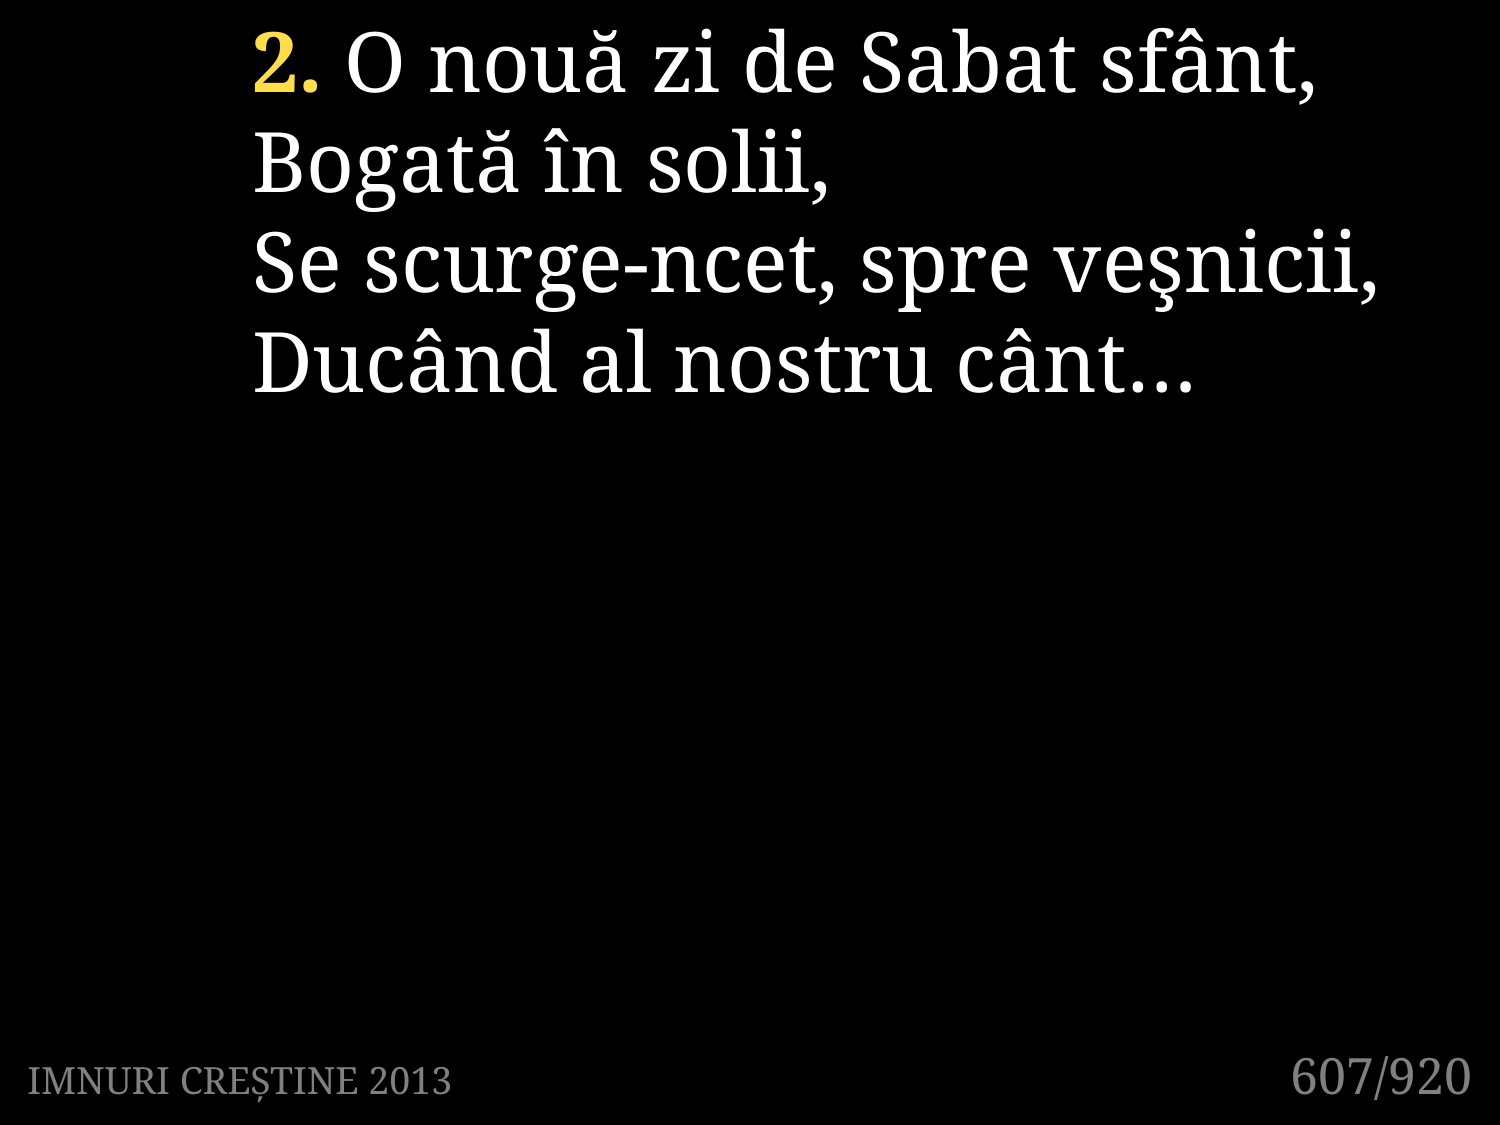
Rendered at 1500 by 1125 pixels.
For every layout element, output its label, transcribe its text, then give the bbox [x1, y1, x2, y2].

text_box 2. O nouă zi de Sabat sfânt, Bogată în solii, Se scurge-ncet, spre veşnicii, Ducând al nostru cânt… [237, 2, 1500, 417]
text_box IMNURI CREȘTINE 2013 [12, 1049, 637, 1110]
text_box 607/920 [637, 1037, 1488, 1113]
